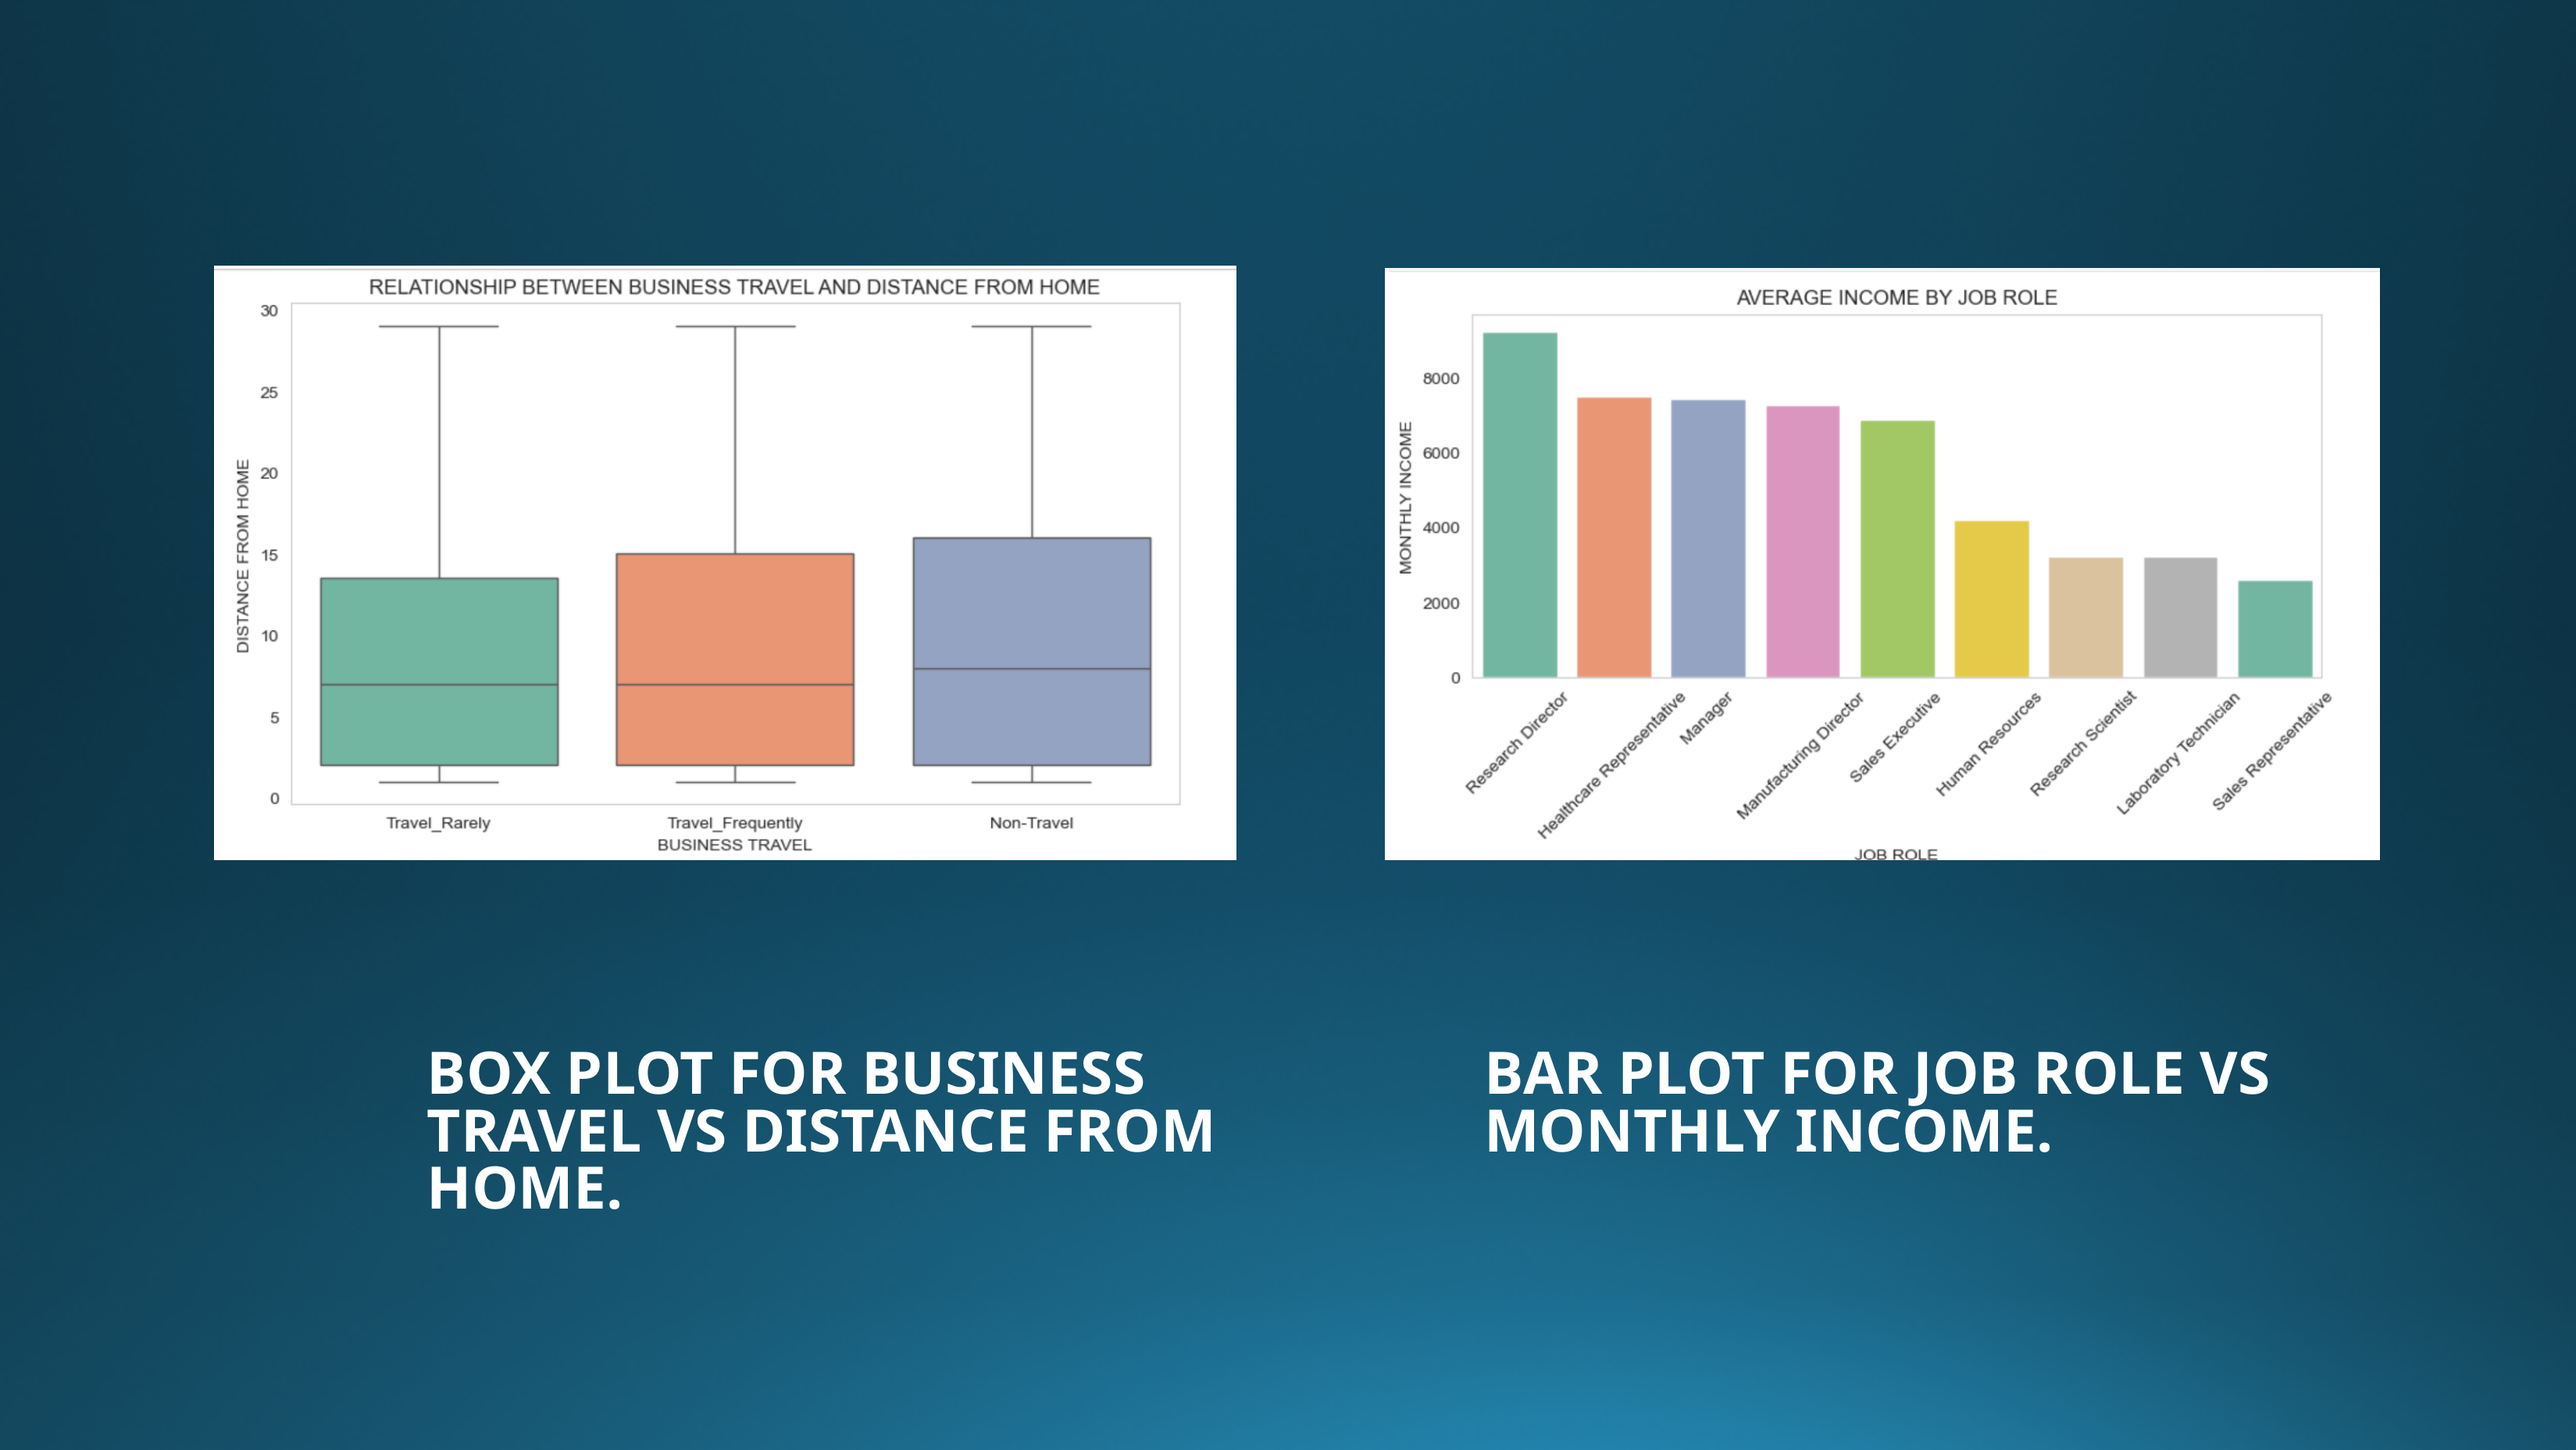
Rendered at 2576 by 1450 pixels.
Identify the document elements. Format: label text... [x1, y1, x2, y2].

picture [0, 0, 2576, 1450]
text_box BAR PLOT FOR JOB ROLE VS MONTHLY INCOME. [1472, 1042, 2293, 1170]
text_box BOX PLOT FOR BUSINESS TRAVEL VS DISTANCE FROM HOME. [416, 1042, 1236, 1227]
